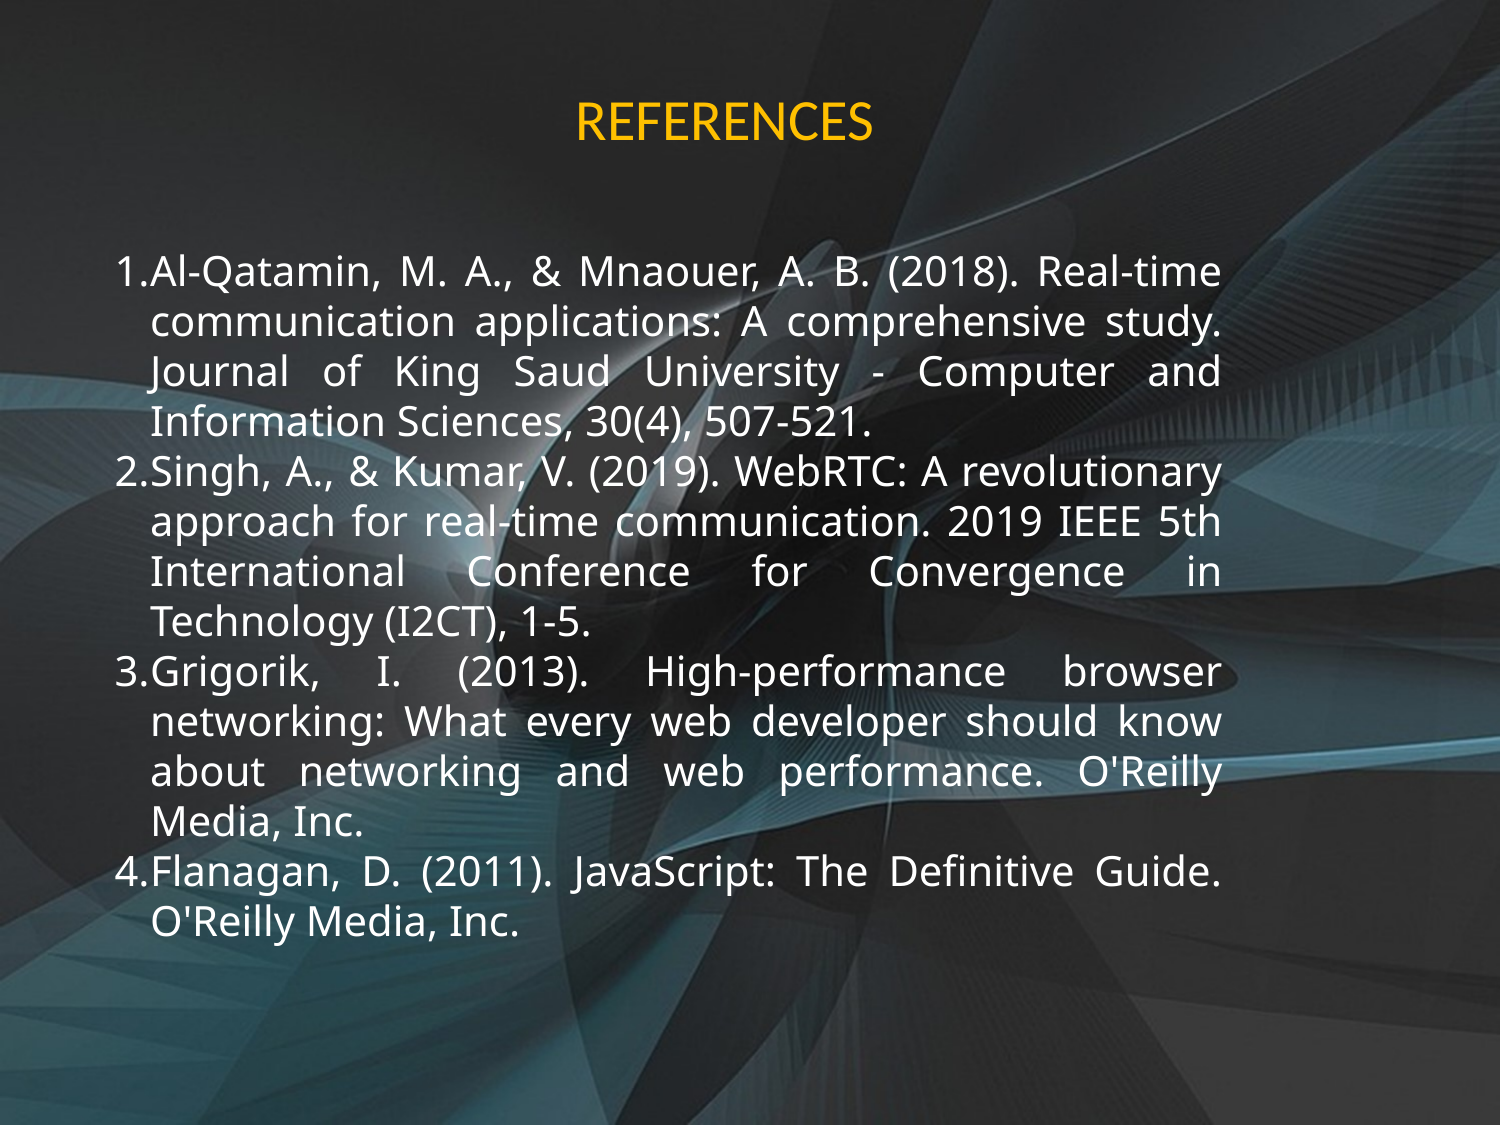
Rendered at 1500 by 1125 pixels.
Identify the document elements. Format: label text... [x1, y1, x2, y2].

picture [0, 0, 1500, 1125]
text_box REFERENCES [362, 75, 1088, 160]
text_box Al-Qatamin, M. A., & Mnaouer, A. B. (2018). Real-time communication applications: A comprehensive study. Journal of King Saud University - Computer and Information Sciences, 30(4), 507-521. Singh, A., & Kumar, V. (2019). WebRTC: A revolutionary approach for real-time communication. 2019 IEEE 5th International Conference for Convergence in Technology (I2CT), 1-5. Grigorik, I. (2013). High-performance browser networking: What every web developer should know about networking and web performance. O'Reilly Media, Inc. Flanagan, D. (2011). JavaScript: The Definitive Guide. O'Reilly Media, Inc. [99, 237, 1238, 953]
